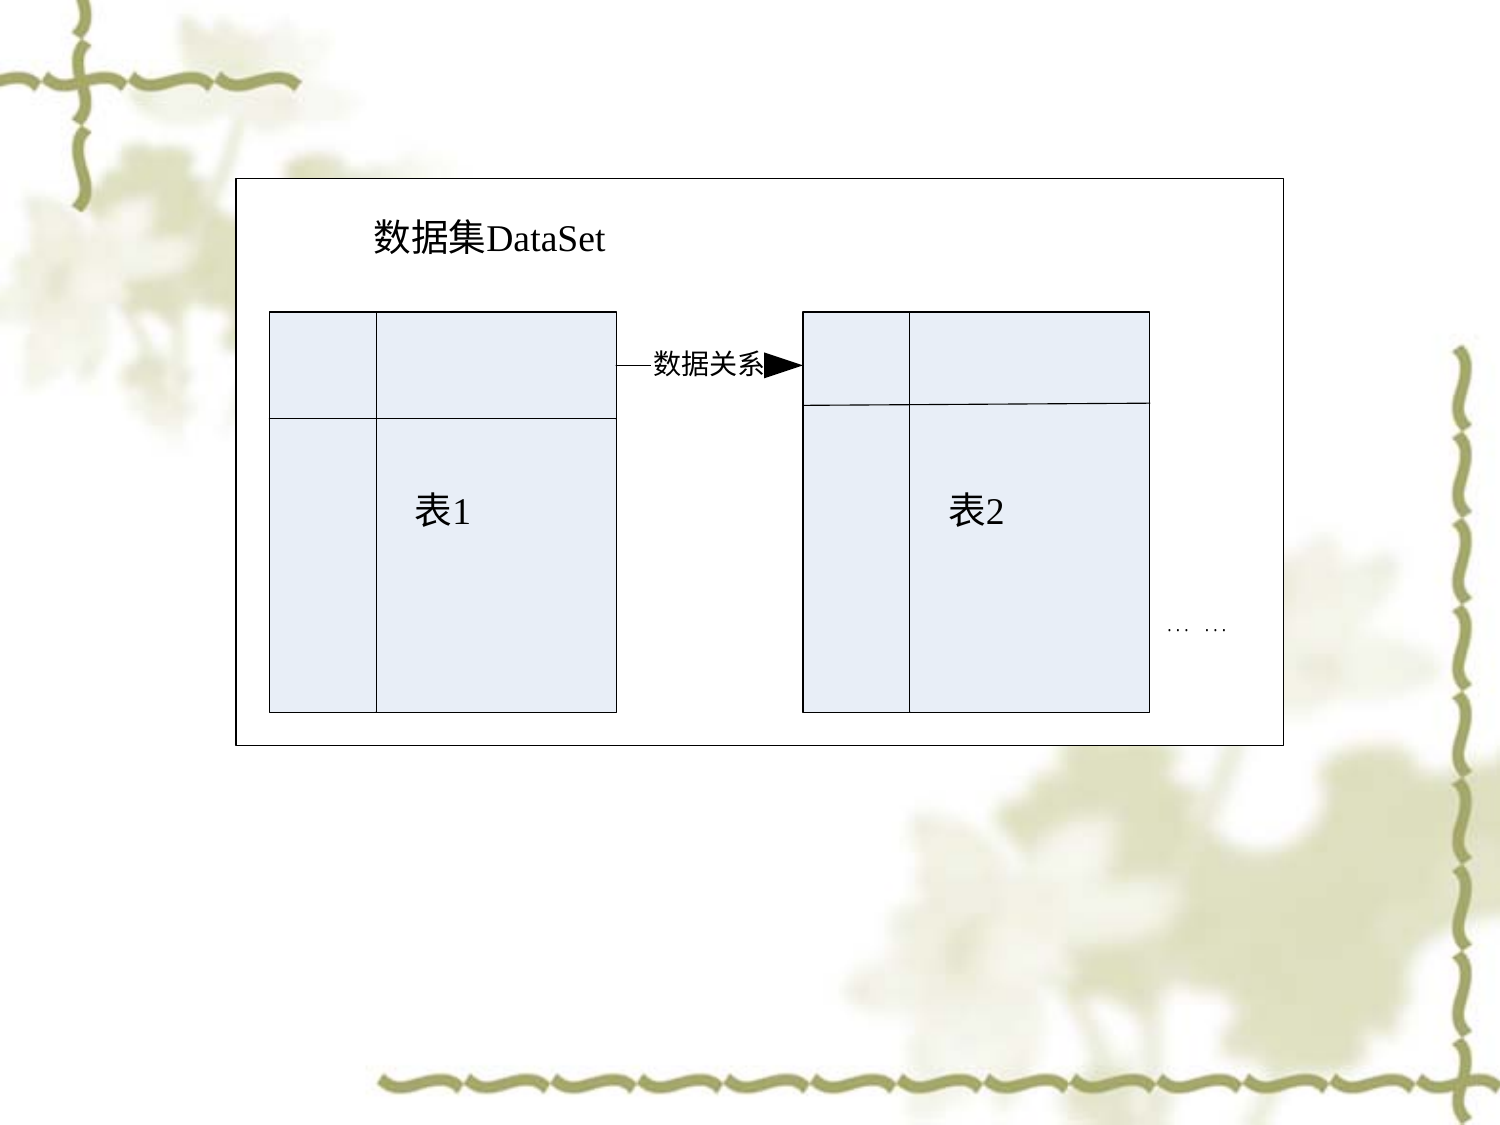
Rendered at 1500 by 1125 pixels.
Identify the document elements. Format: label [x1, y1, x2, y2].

list [229, 172, 1290, 752]
picture [0, 0, 1500, 1125]
